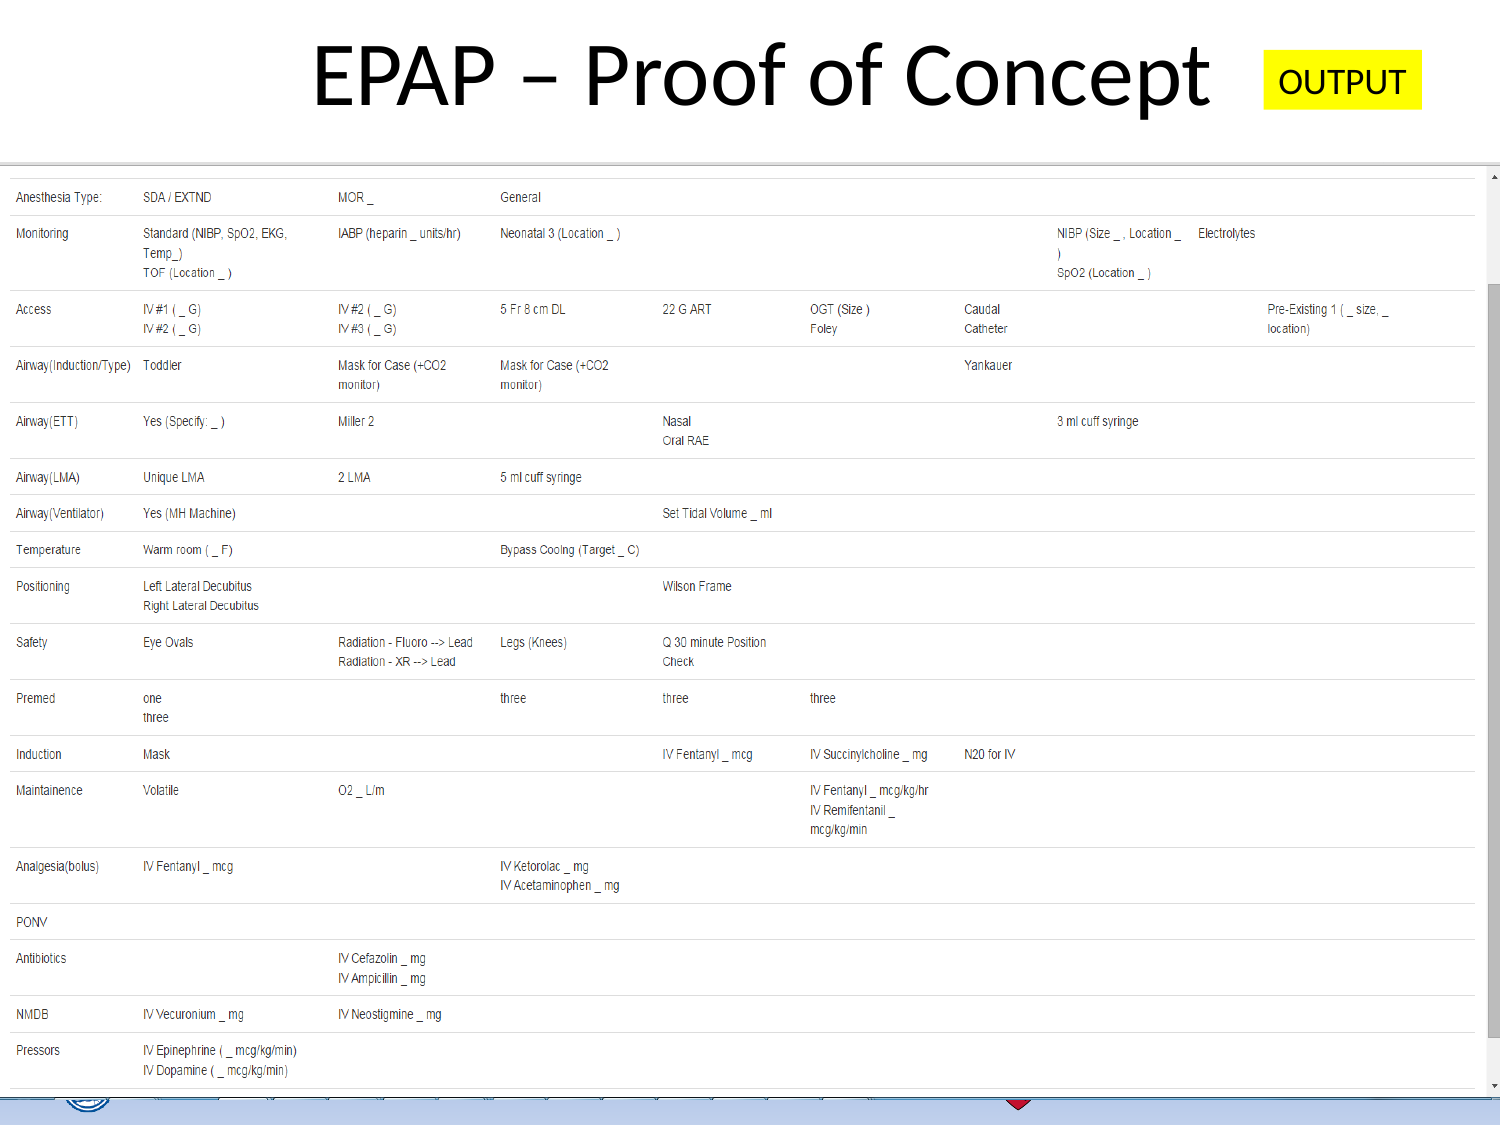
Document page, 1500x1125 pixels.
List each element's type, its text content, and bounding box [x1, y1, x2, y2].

text_box OUTPUT [1263, 49, 1422, 110]
text_box EPAP – Proof of Concept [87, 0, 1438, 160]
picture [0, 162, 1500, 1113]
